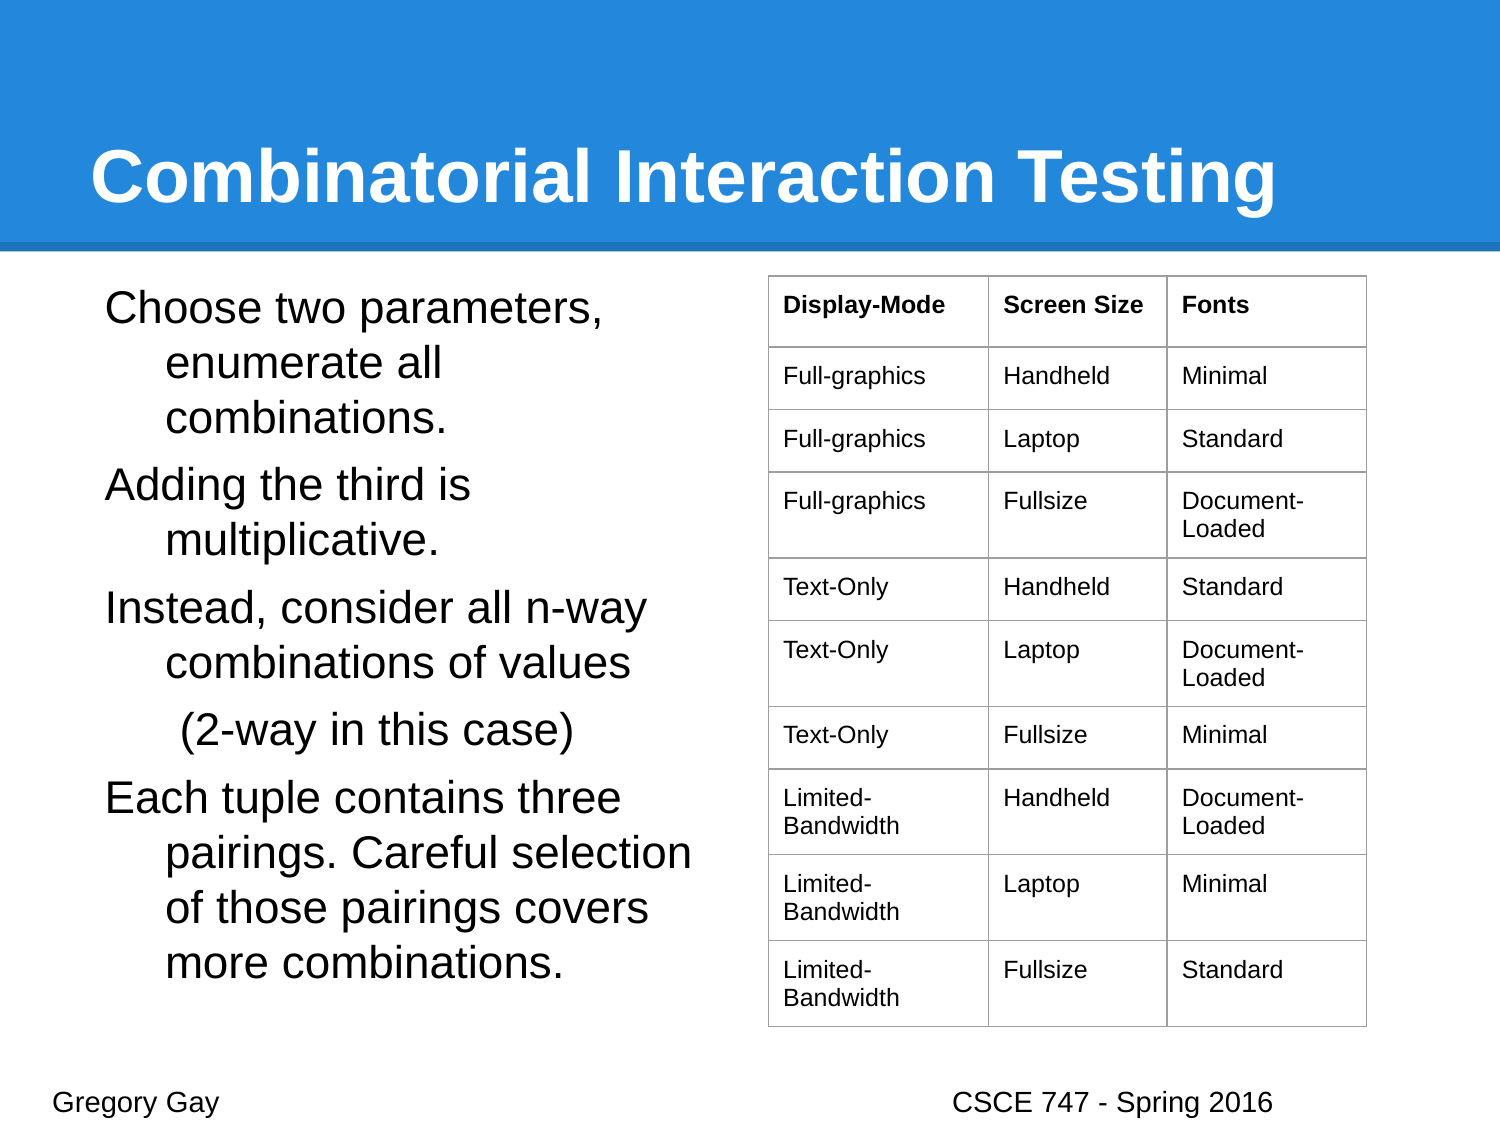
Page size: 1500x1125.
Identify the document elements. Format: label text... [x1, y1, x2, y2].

table_cell Handheld [989, 348, 1166, 409]
table_cell Document- Loaded [1168, 621, 1366, 706]
table_cell Standard [1168, 410, 1366, 471]
table_cell Text-Only [769, 559, 988, 620]
table_cell Laptop [989, 855, 1166, 940]
table_cell Handheld [989, 559, 1166, 620]
table_cell Minimal [1168, 855, 1366, 940]
table_cell Limited- Bandwidth [769, 770, 988, 854]
table_cell Fullsize [989, 941, 1166, 1026]
table_cell Fullsize [989, 707, 1166, 768]
text_box Gregory Gay CSCE 747 - Spring 2016 24 [37, 1068, 1463, 1114]
table_cell Document- Loaded [1168, 473, 1366, 557]
table_cell Limited- Bandwidth [769, 941, 988, 1026]
table_header Display-Mode [769, 277, 988, 346]
table_cell Handheld [989, 770, 1166, 854]
table_cell Laptop [989, 410, 1166, 471]
table_cell Full-graphics [769, 410, 988, 471]
table_cell Text-Only [769, 621, 988, 706]
table_cell Minimal [1168, 348, 1366, 409]
table_cell Standard [1168, 559, 1366, 620]
title Combinatorial Interaction Testing [75, 45, 1425, 233]
table_cell Full-graphics [769, 473, 988, 557]
table_cell Minimal [1168, 707, 1366, 768]
table_cell Full-graphics [769, 348, 988, 409]
table_cell Laptop [989, 621, 1166, 706]
table_cell Standard [1168, 941, 1366, 1026]
table_cell Limited- Bandwidth [769, 855, 988, 940]
table_cell Document- Loaded [1168, 770, 1366, 854]
table_cell Fullsize [989, 473, 1166, 557]
table_header Fonts [1168, 277, 1366, 346]
table_header Screen Size [989, 277, 1166, 346]
list Choose two parameters, enumerate all combinations. Adding the third is multiplicative. Instead, consider all n-way combinations of values (2-way in this case) Each tuple contains three pairings. Careful selection of those pairings covers more combinations. [75, 262, 731, 1068]
table_cell Text-Only [769, 707, 988, 768]
